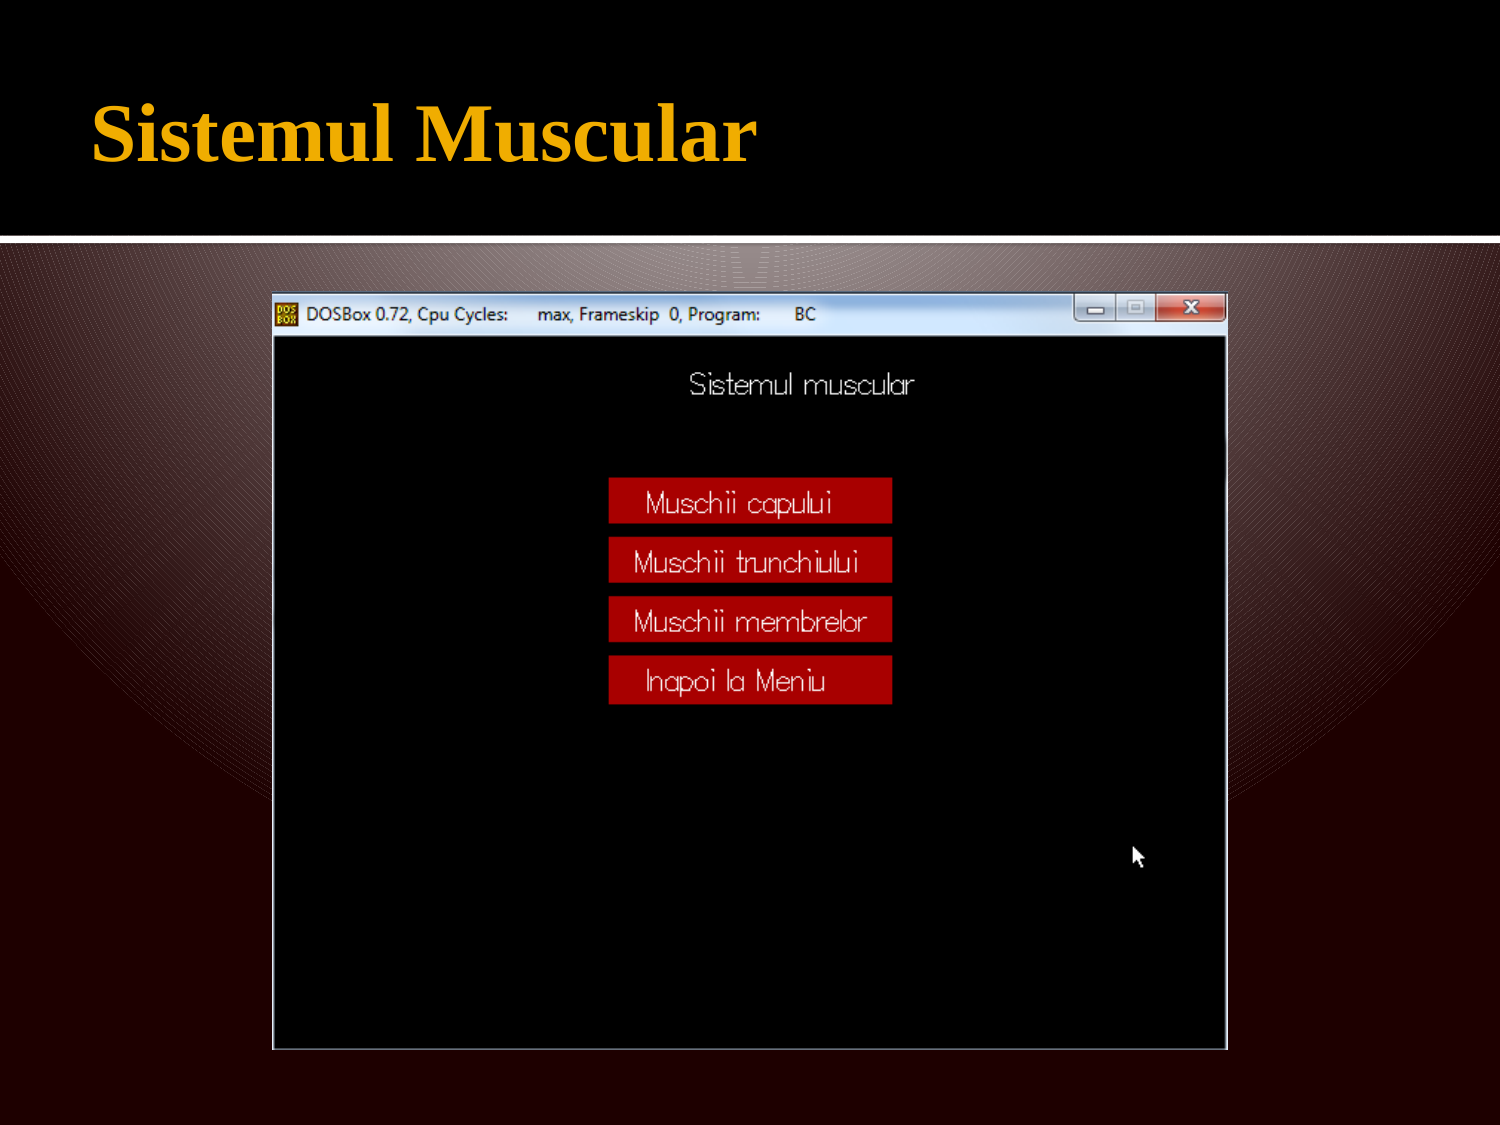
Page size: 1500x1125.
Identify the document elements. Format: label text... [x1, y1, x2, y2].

title Sistemul Muscular [75, 25, 1425, 231]
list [272, 291, 1228, 1050]
